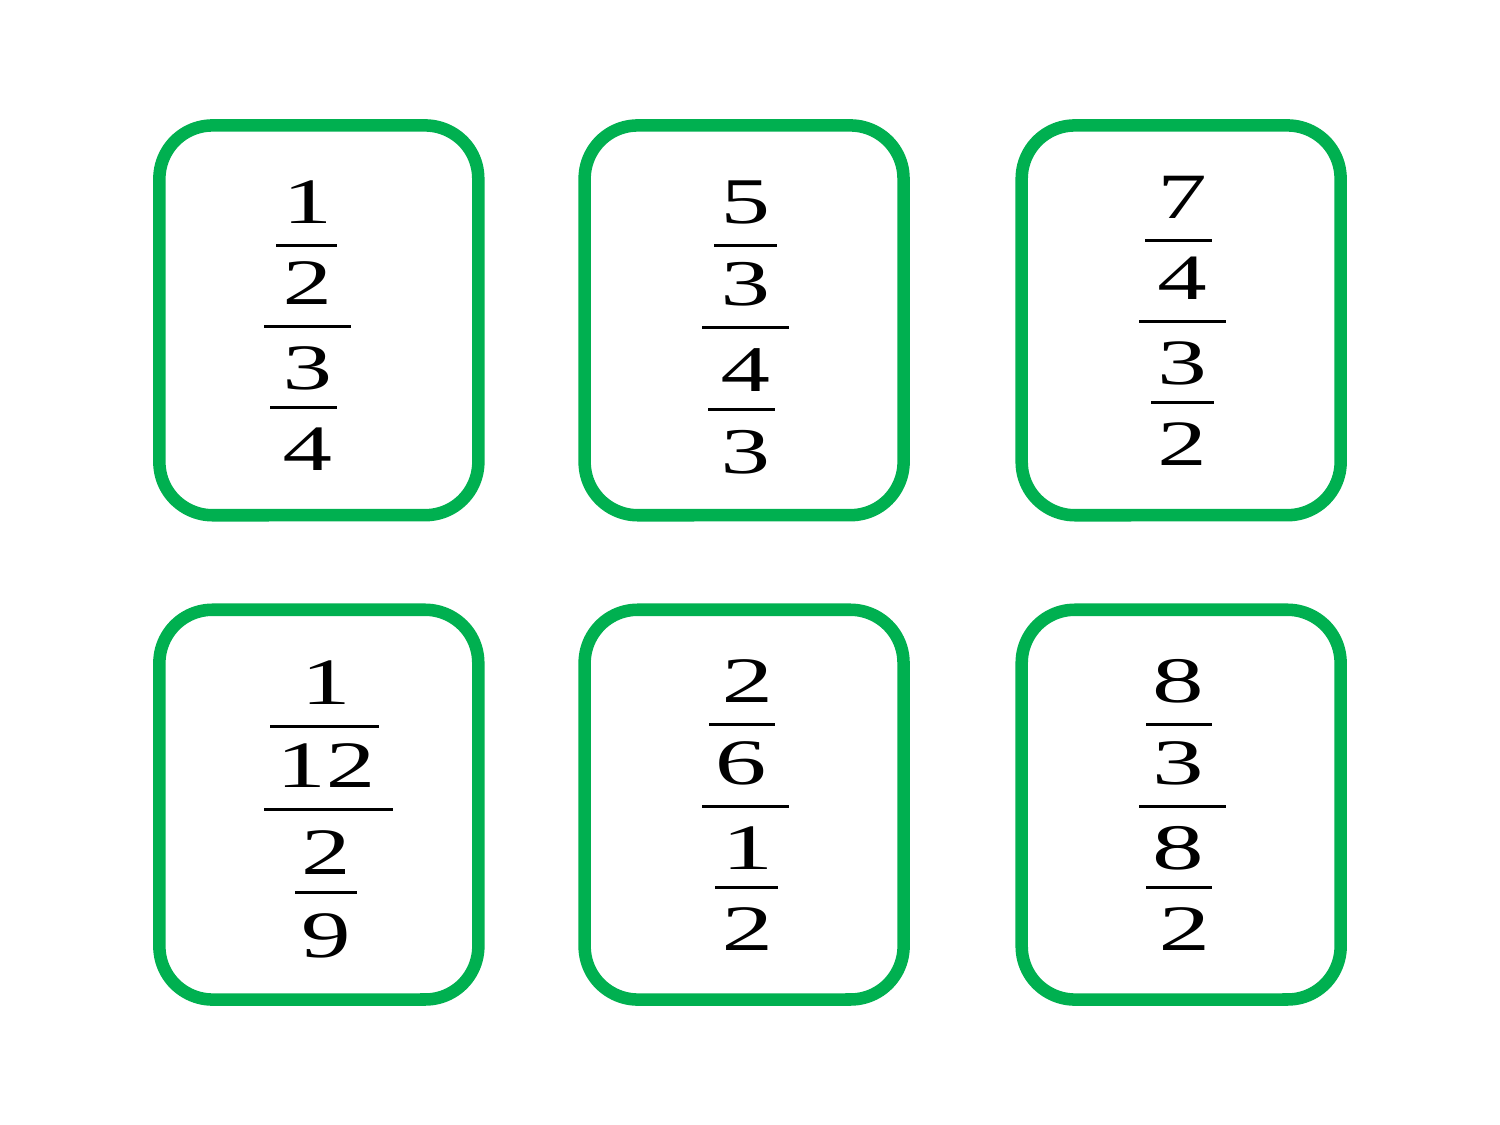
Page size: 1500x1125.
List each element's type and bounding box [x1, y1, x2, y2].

text_box [159, 125, 1341, 1000]
